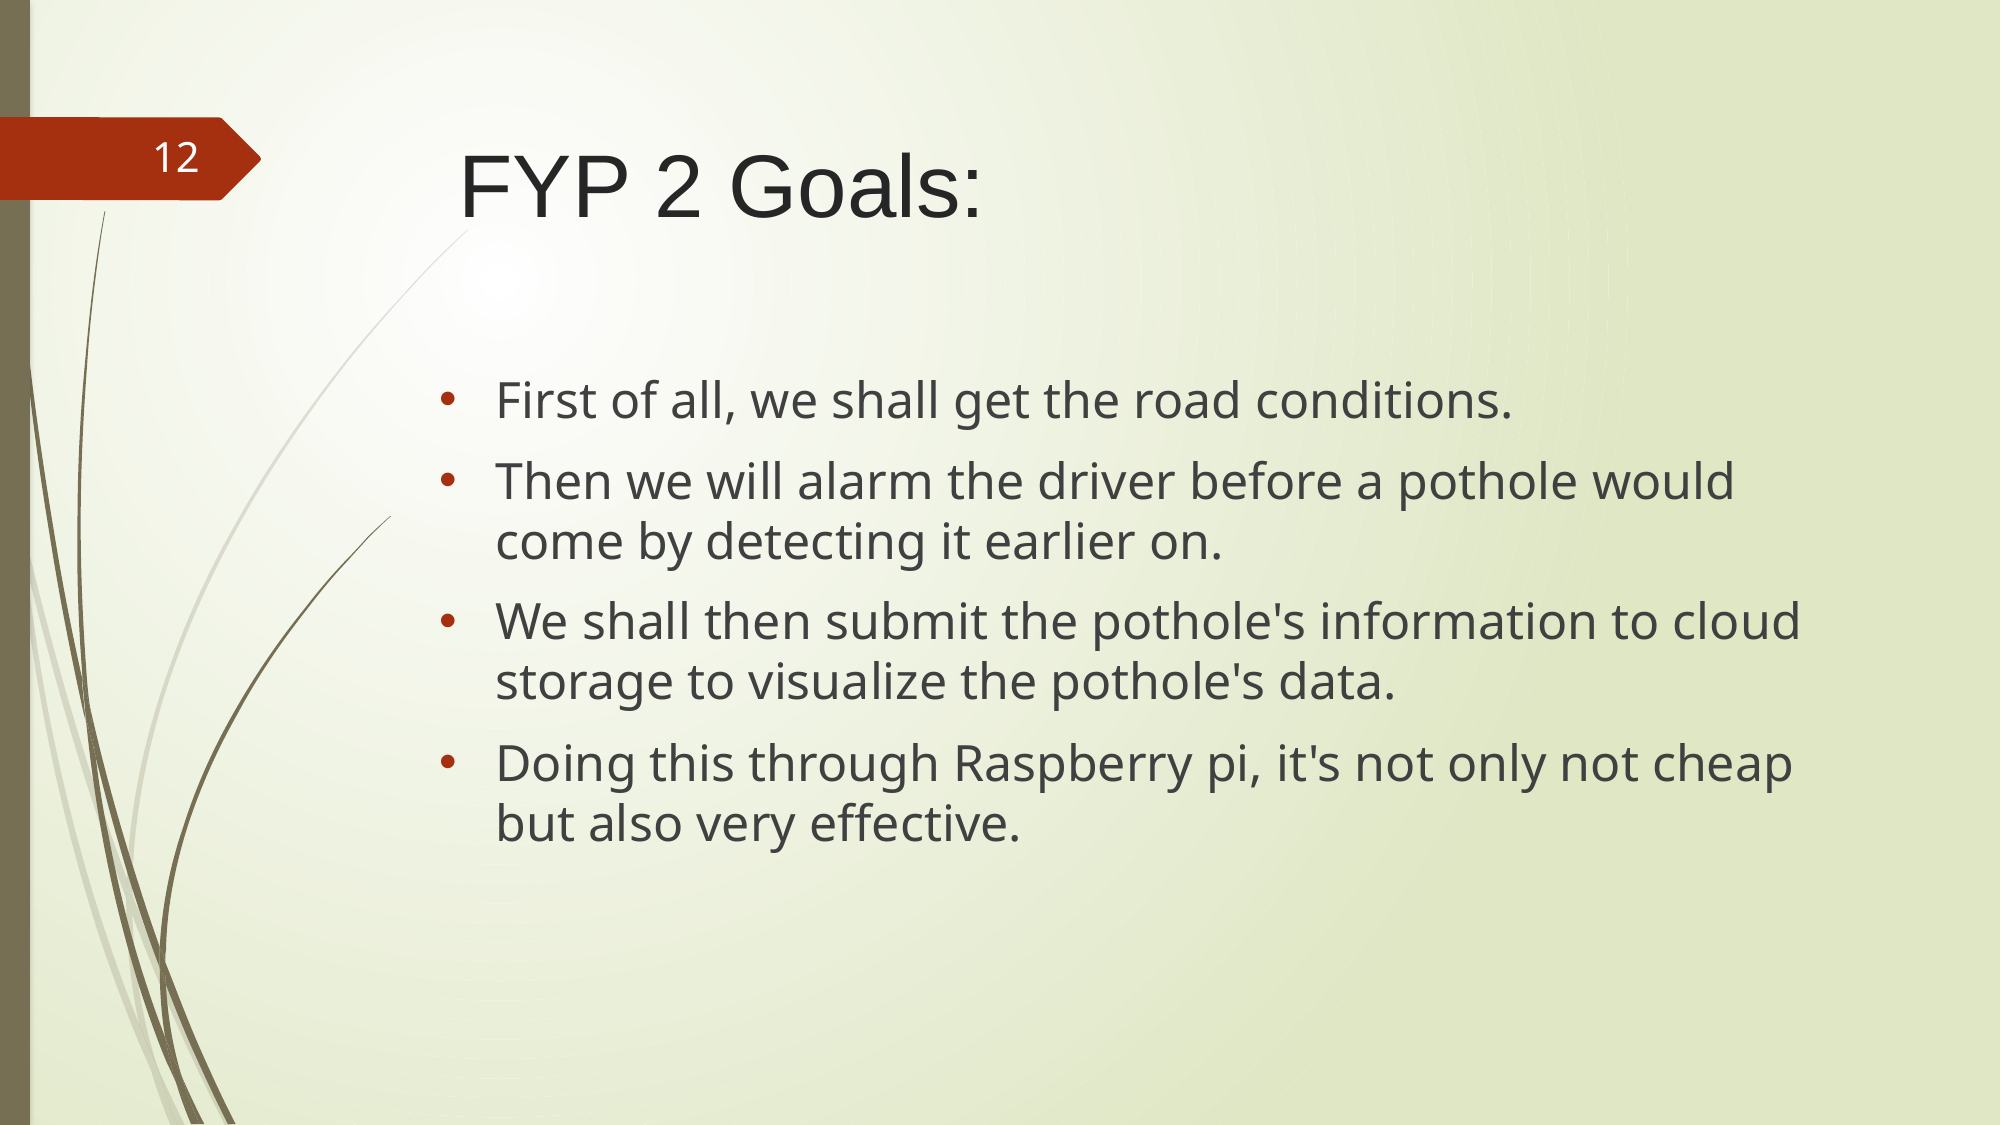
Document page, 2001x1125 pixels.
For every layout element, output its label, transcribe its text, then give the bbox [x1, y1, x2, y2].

list First of all, we shall get the road conditions. Then we will alarm the driver before a pothole would come by detecting it earlier on. We shall then submit the pothole's information to cloud storage to visualize the pothole's data. Doing this through Raspberry pi, it's not only not cheap but also very effective. [424, 360, 1887, 900]
slide_number 12 [87, 129, 216, 190]
title FYP 2 Goals: [424, 120, 1887, 244]
